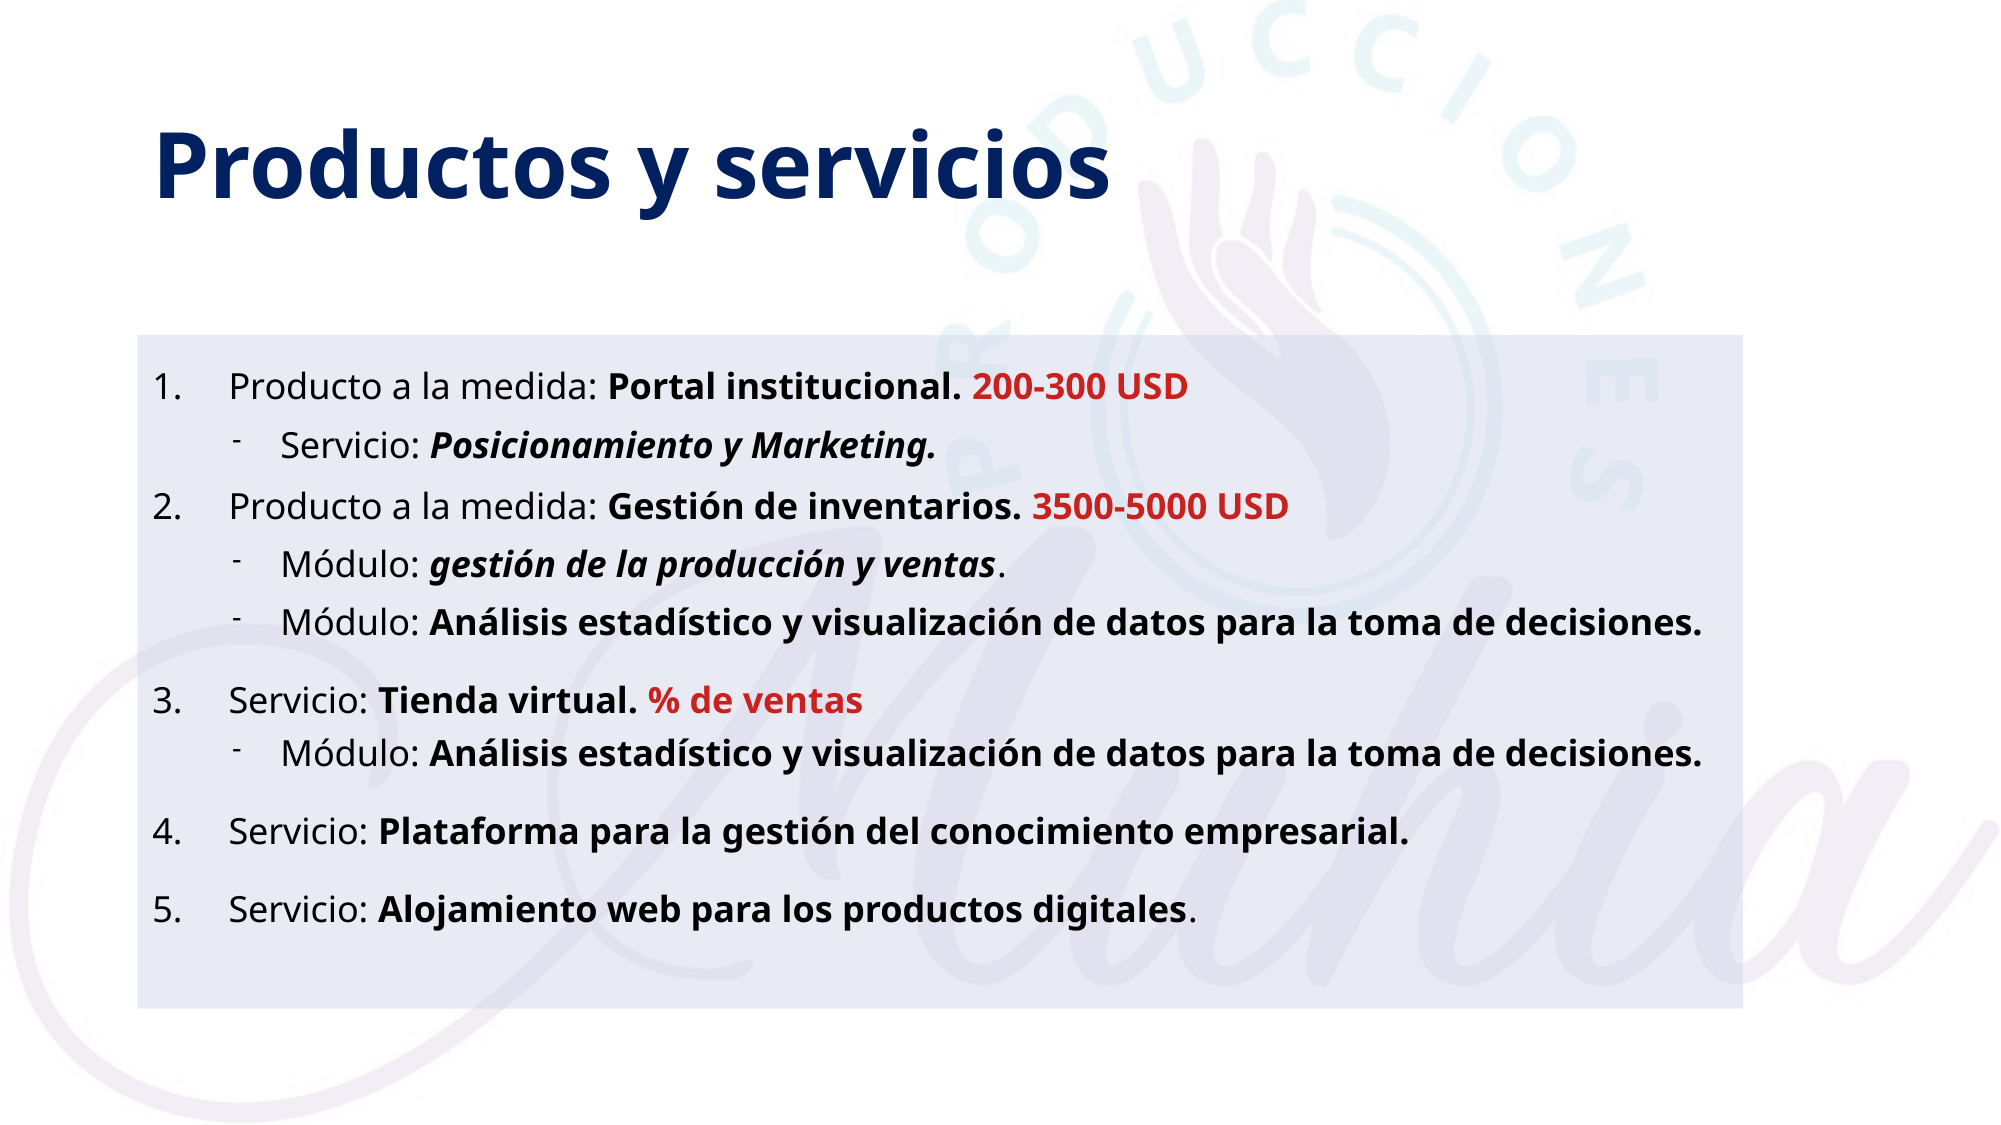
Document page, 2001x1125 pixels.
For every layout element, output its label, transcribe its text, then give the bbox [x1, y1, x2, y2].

text_box Productos y servicios [137, 59, 1863, 278]
text_box Producto a la medida: Portal institucional. 200-300 USD Servicio: Posicionamiento y Marketing. Producto a la medida: Gestión de inventarios. 3500-5000 USD Módulo: gestión de la producción y ventas. Módulo: Análisis estadístico y visualización de datos para la toma de decisiones. Servicio: Tienda virtual. % de ventas Módulo: Análisis estadístico y visualización de datos para la toma de decisiones. Servicio: Plataforma para la gestión del conocimiento empresarial. Servicio: Alojamiento web para los productos digitales. [137, 335, 1743, 1009]
